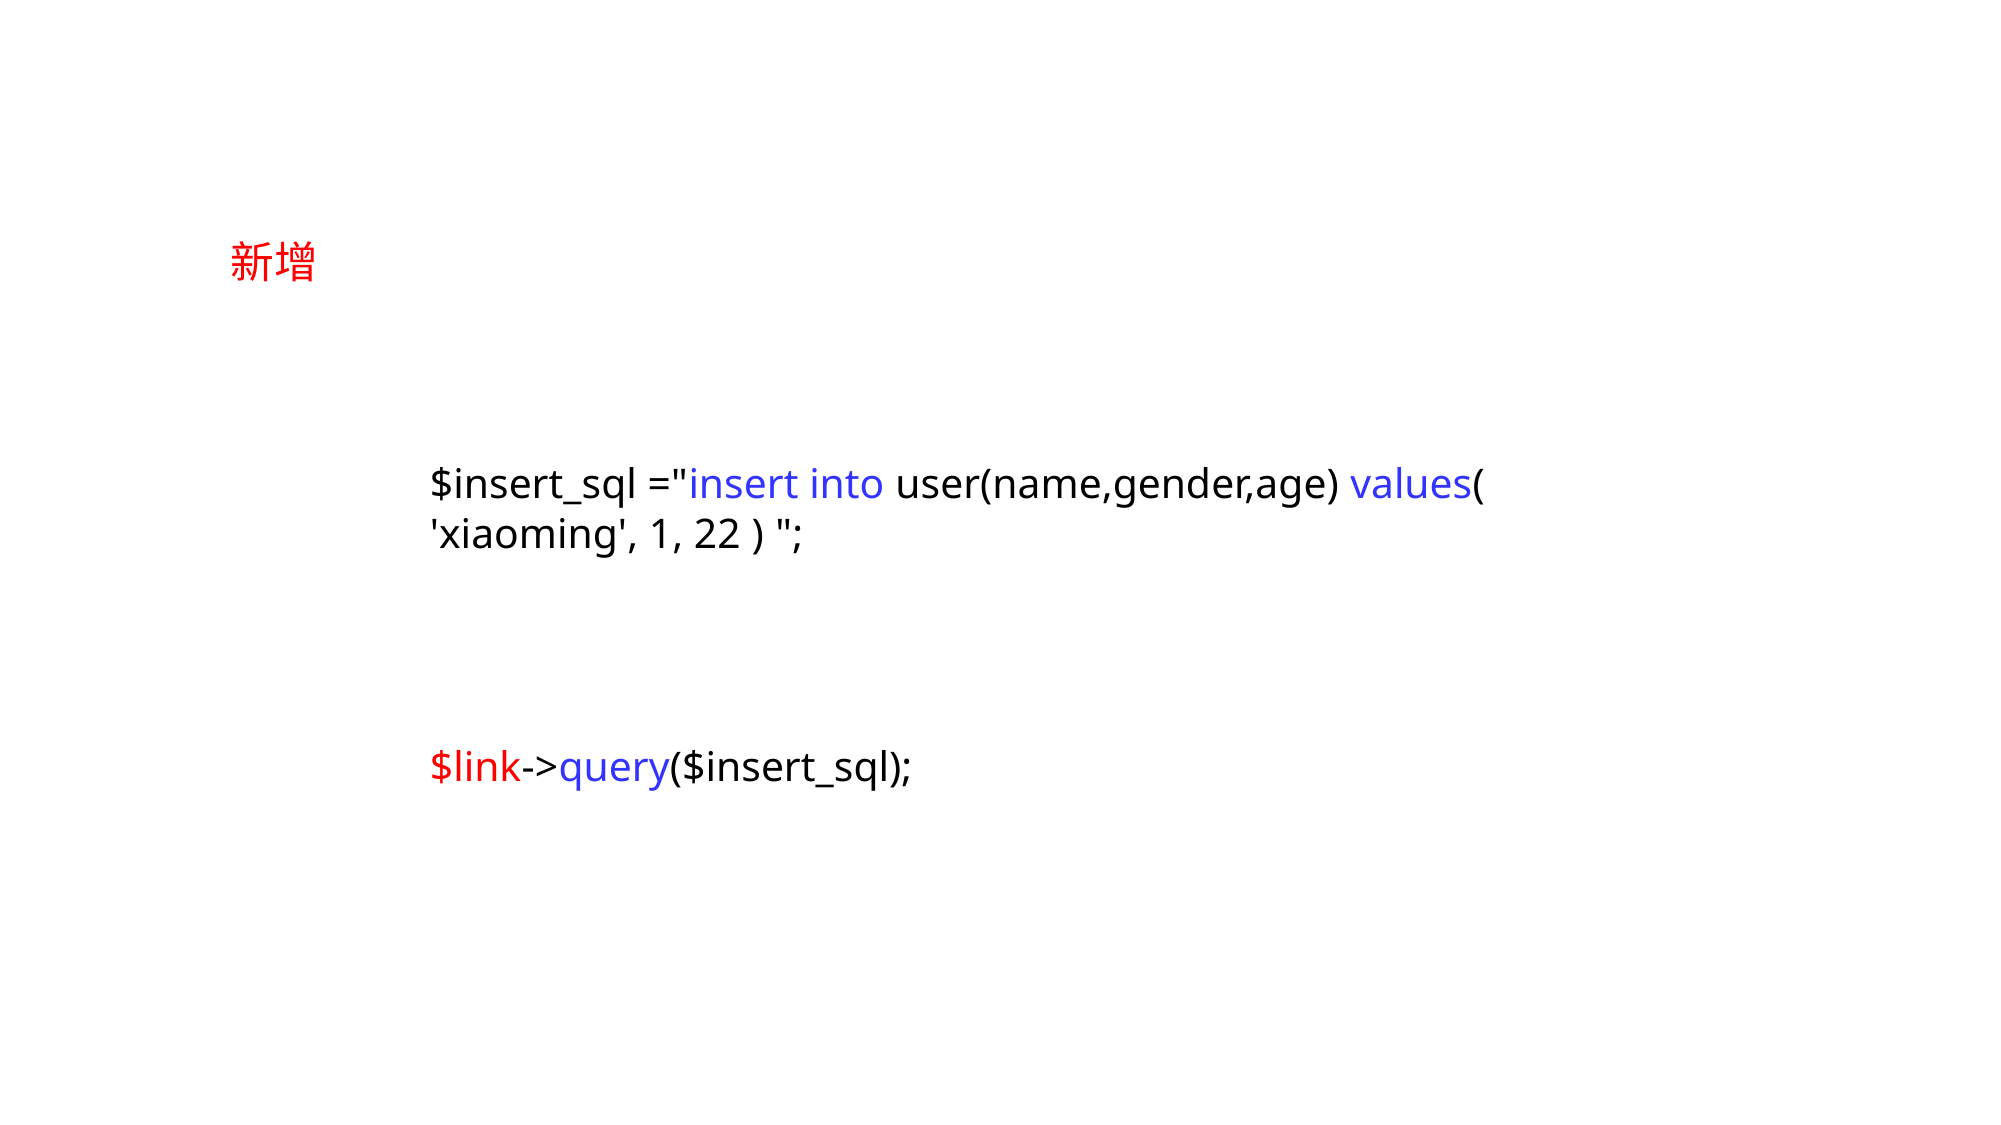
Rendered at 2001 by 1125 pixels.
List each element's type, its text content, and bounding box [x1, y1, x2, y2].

list $link->query($insert_sql); [429, 740, 1584, 791]
list 新增 [230, 234, 635, 288]
subtitle $insert_sql ="insert into user(name,gender,age) values( 'xiaoming', 1, 22 ) "; [429, 458, 1571, 558]
